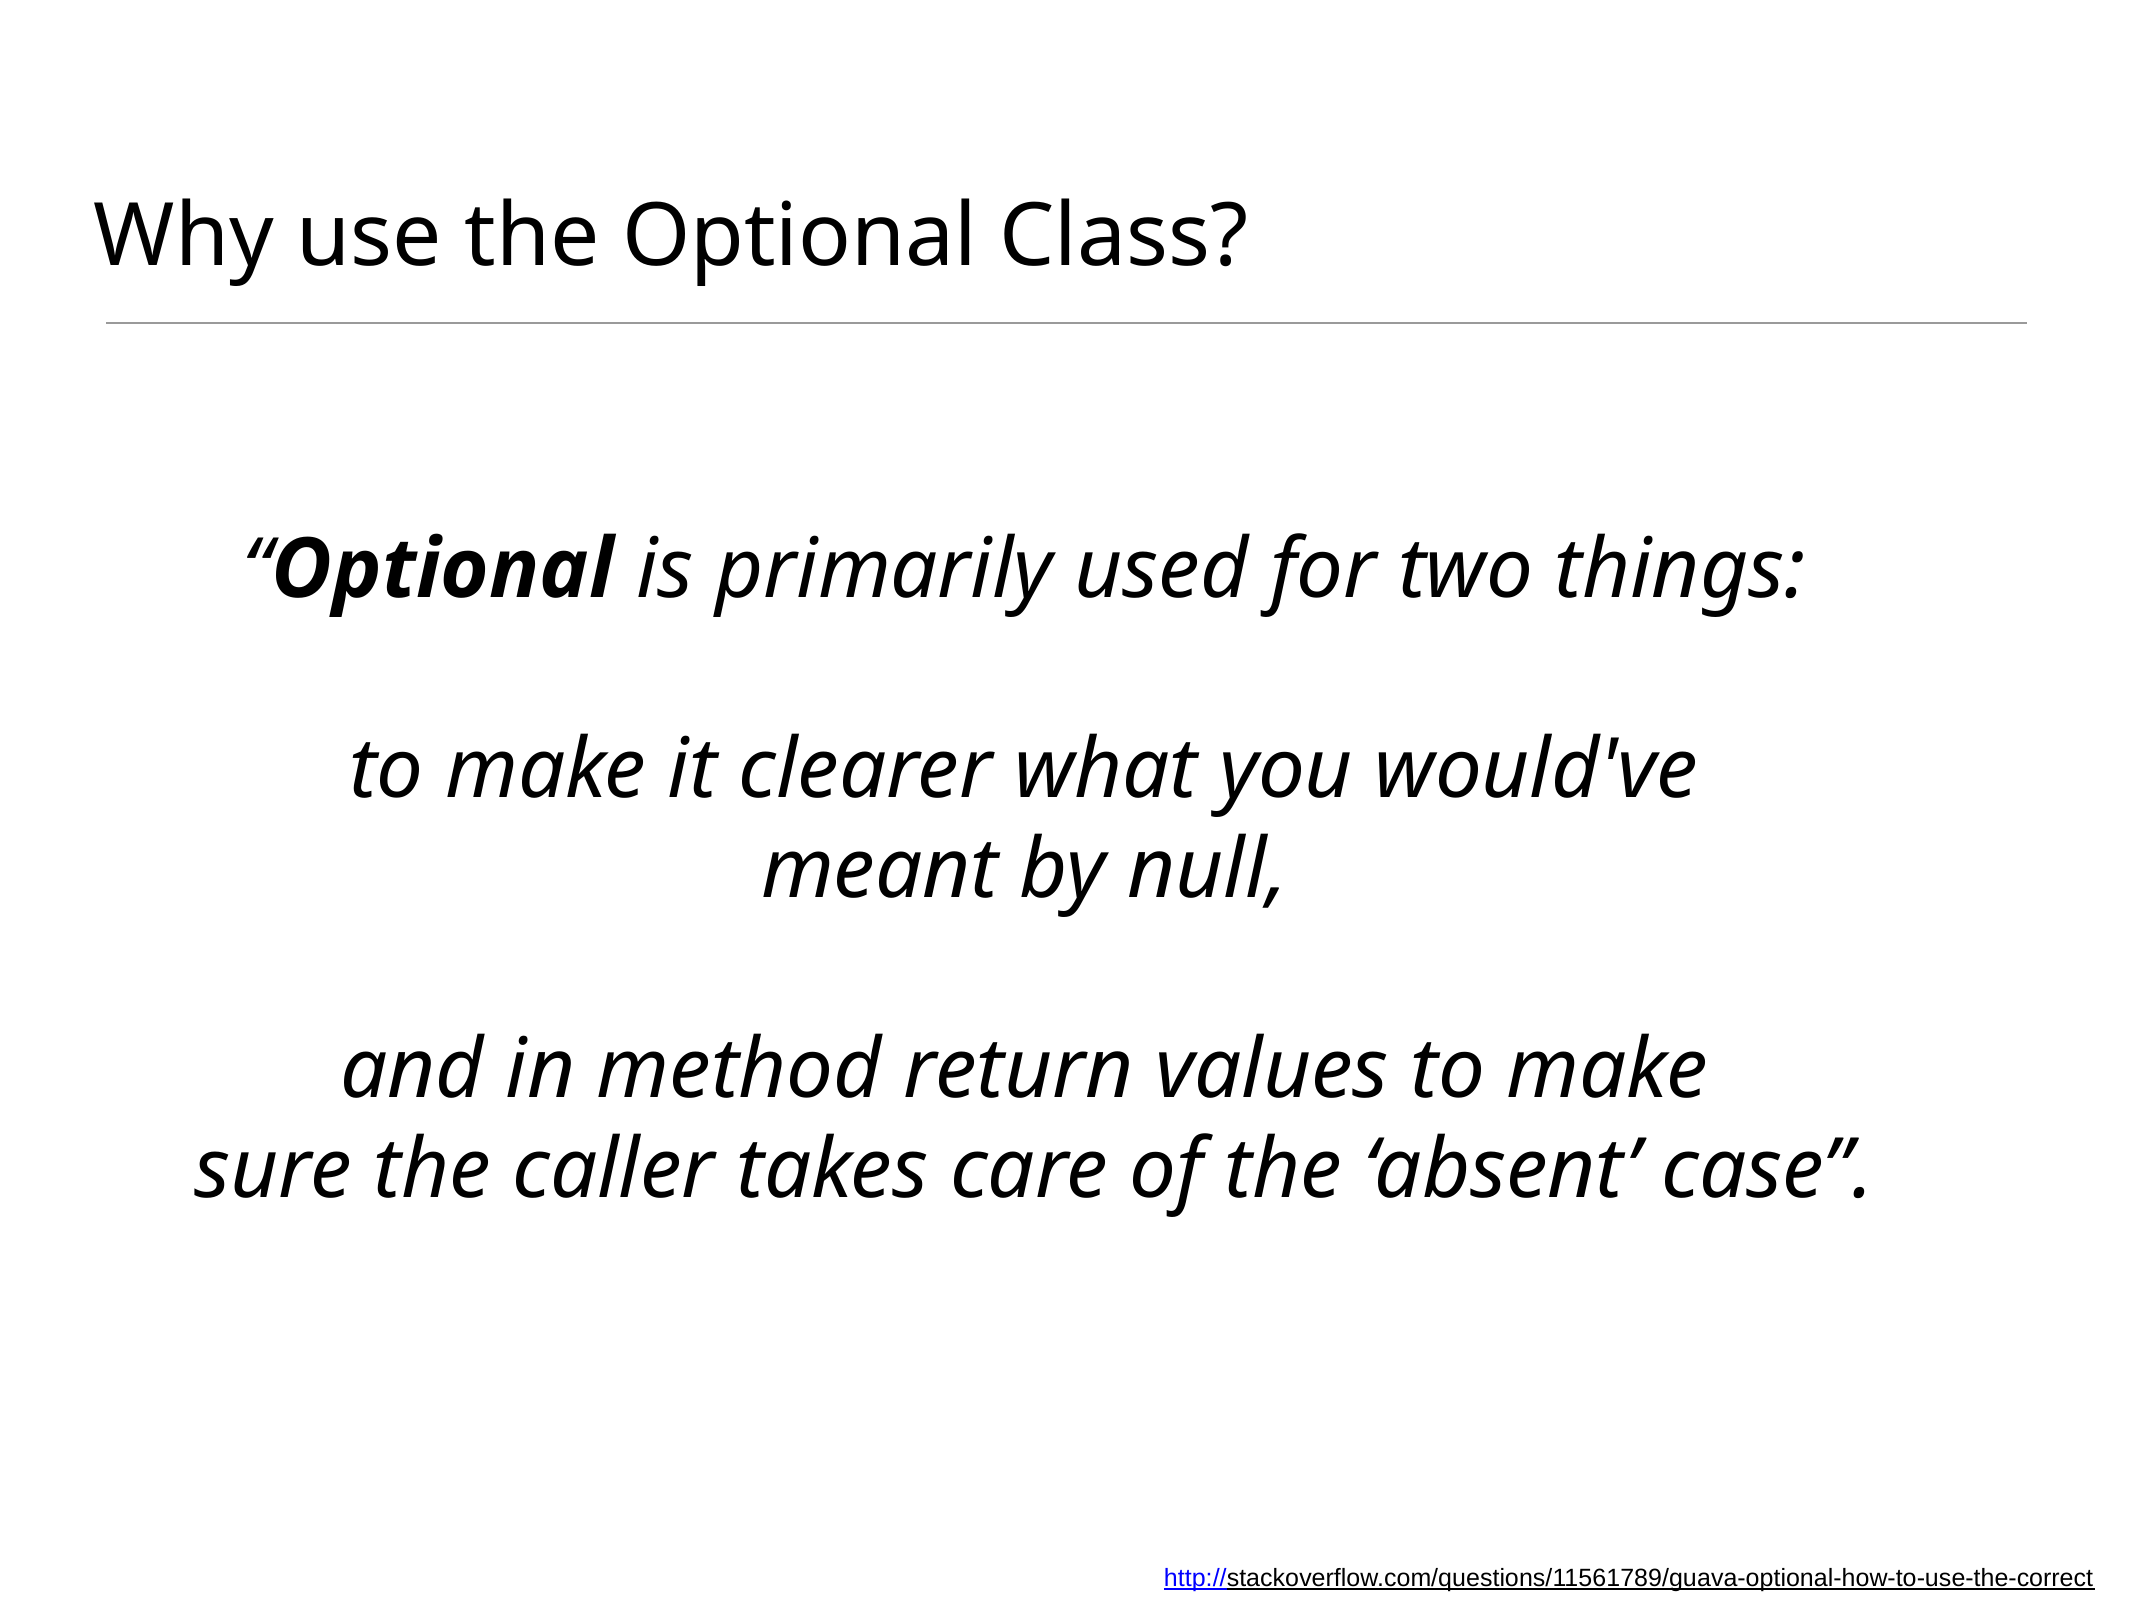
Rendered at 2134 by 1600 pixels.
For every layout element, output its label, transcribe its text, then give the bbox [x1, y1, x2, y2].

title Why use the Optional Class? [93, 53, 2041, 284]
text_box http://stackoverflow.com/questions/11561789/guava-optional-how-to-use-the-correct [1149, 1554, 2117, 1600]
list “Optional is primarily used for two things: to make it clearer what you would've meant by null, and in method return values to make sure the caller takes care of the ‘absent’ case”. [62, 374, 2009, 1453]
